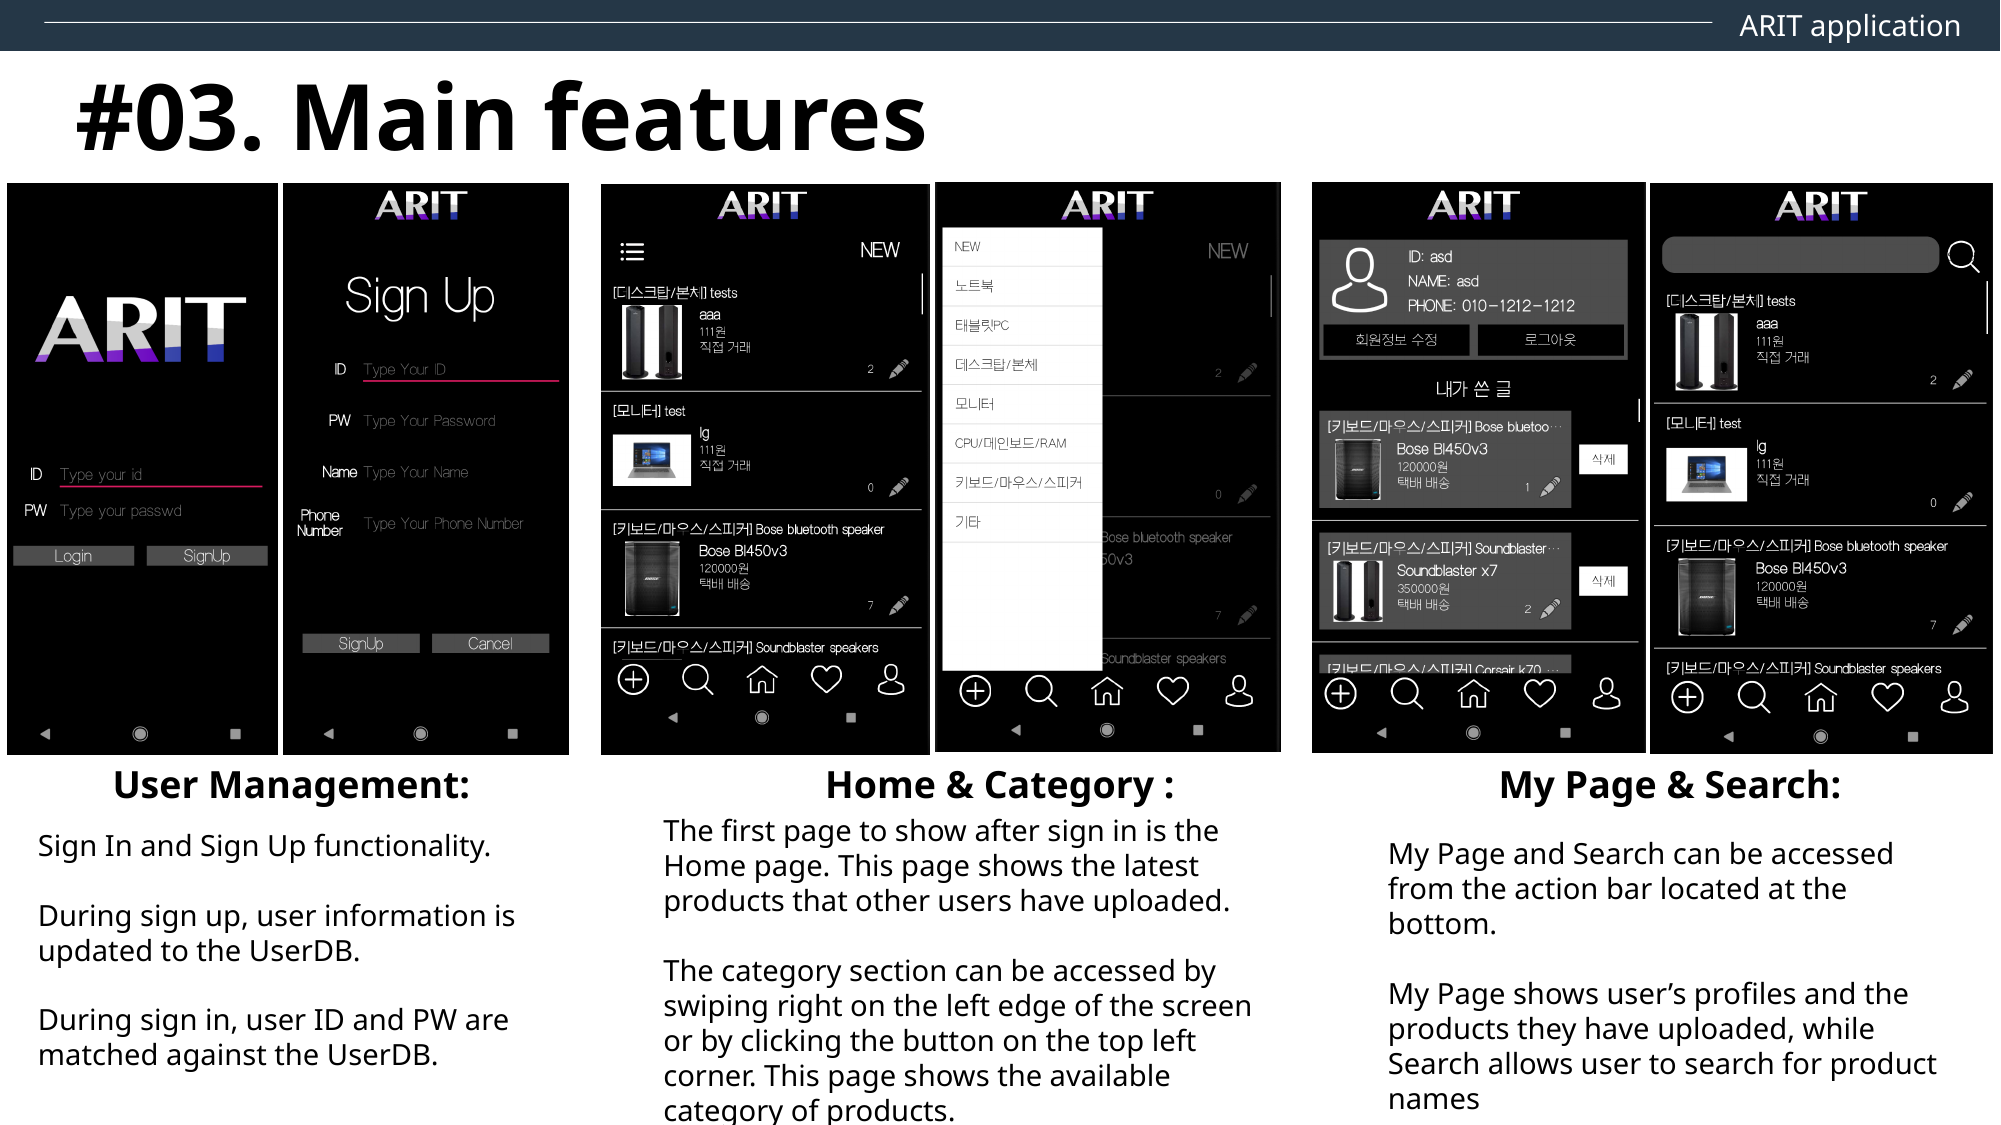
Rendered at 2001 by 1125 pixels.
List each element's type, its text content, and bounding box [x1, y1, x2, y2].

text_box [1786, 0, 2000, 52]
picture [601, 184, 930, 755]
picture [7, 183, 278, 755]
text_box [0, 0, 1631, 52]
picture [935, 182, 1281, 752]
text_box User Management: [60, 754, 523, 814]
title #03. Main features [60, 43, 1786, 198]
picture [283, 183, 569, 755]
text_box My Page and Search can be accessed from the action bar located at the bottom. My Page shows user’s profiles and the products they have uploaded, while Search allows user to search for product names [1373, 828, 1967, 1123]
text_box The first page to show after sign in is the Home page. This page shows the latest products that other users have uploaded. The category section can be accessed by swiping right on the left edge of the screen or by clicking the button on the top left corner. This page shows the available category of products. [648, 805, 1303, 1125]
text_box Sign In and Sign Up functionality. During sign up, user information is updated to the UserDB. During sign in, user ID and PW are matched against the UserDB. [23, 819, 617, 1079]
picture [1312, 182, 1646, 753]
text_box Home & Category : [768, 753, 1232, 805]
text_box My Page & Search: [1438, 753, 1902, 814]
picture [1650, 182, 1993, 754]
text_box ARIT application [1631, 0, 1977, 51]
